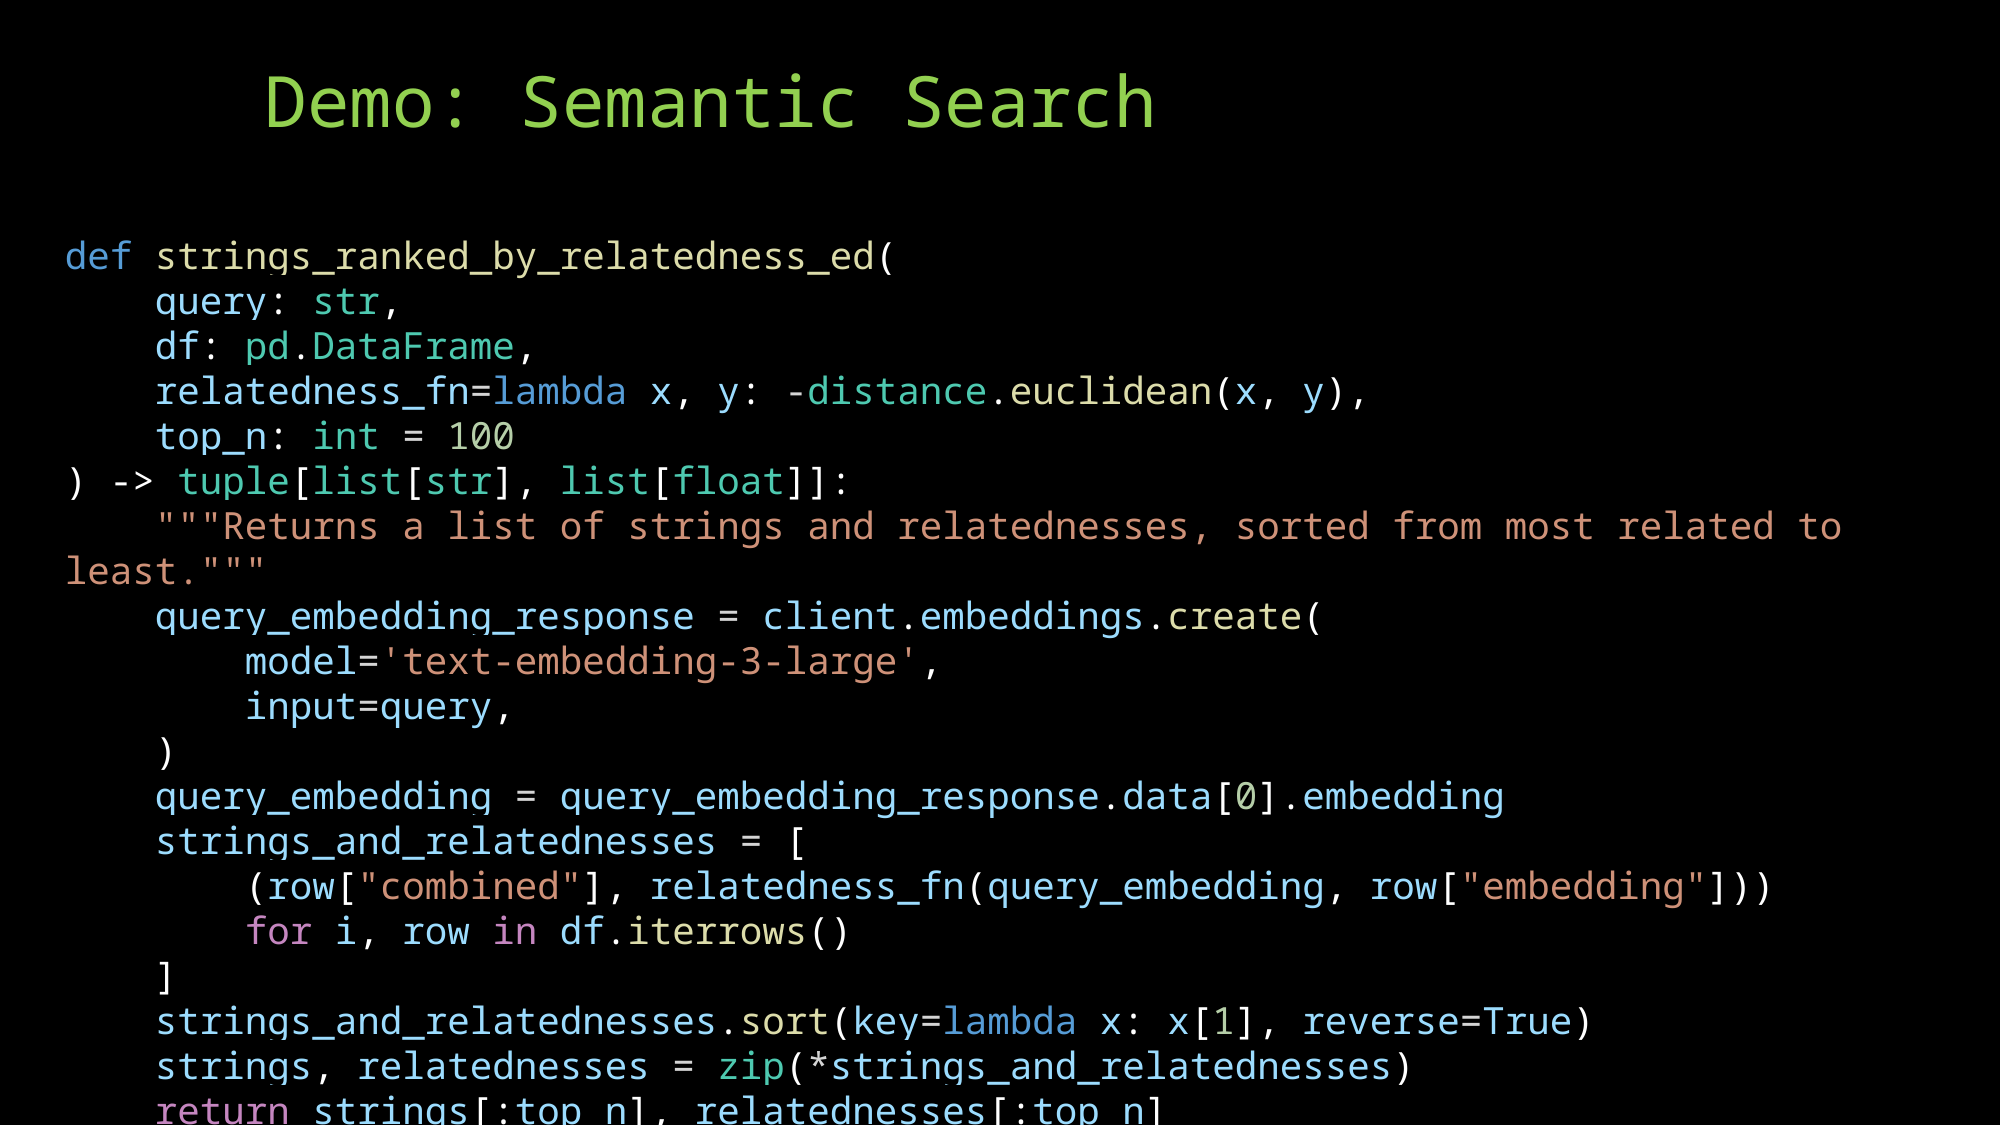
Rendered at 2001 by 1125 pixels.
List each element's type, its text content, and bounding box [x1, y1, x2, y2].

text_box def strings_ranked_by_relatedness_ed( query: str, df: pd.DataFrame, relatedness_fn=lambda x, y: -distance.euclidean(x, y), top_n: int = 100 ) -> tuple[list[str], list[float]]: """Returns a list of strings and relatednesses, sorted from most related to least.""" query_embedding_response = client.embeddings.create( model='text-embedding-3-large', input=query, ) query_embedding = query_embedding_response.data[0].embedding strings_and_relatednesses = [ (row["combined"], relatedness_fn(query_embedding, row["embedding"])) for i, row in df.iterrows() ] strings_and_relatednesses.sort(key=lambda x: x[1], reverse=True) strings, relatednesses = zip(*strings_and_relatednesses) return strings[:top_n], relatednesses[:top_n] [50, 224, 1950, 1125]
title Demo: Semantic Search [249, 12, 1750, 150]
